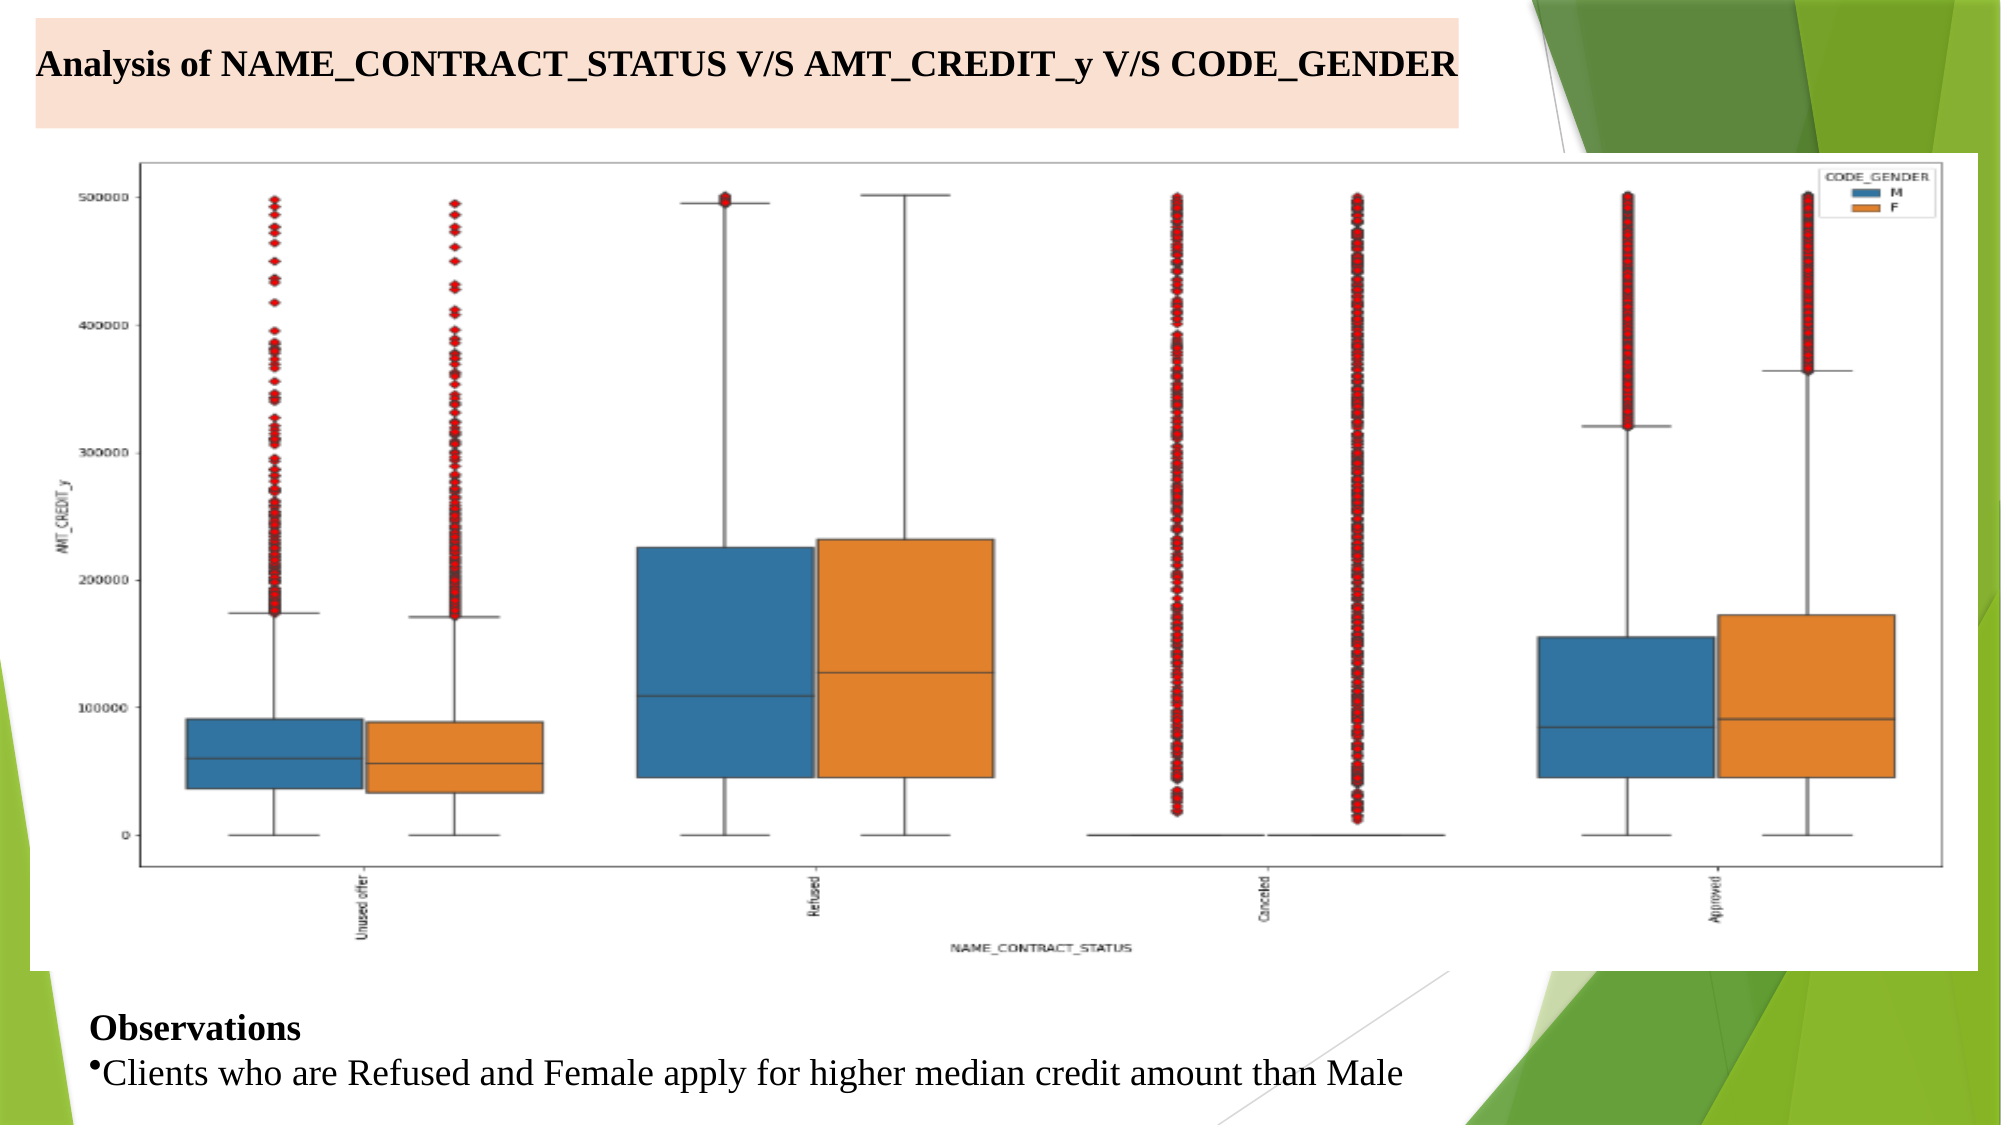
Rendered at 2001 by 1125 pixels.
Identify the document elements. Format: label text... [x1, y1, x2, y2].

text_box Observations Clients who are Refused and Female apply for higher median credit amount than Male [74, 983, 1421, 1106]
text_box Analysis of NAME_CONTRACT_STATUS V/S AMT_CREDIT_y V/S CODE_GENDER [35, 18, 1459, 129]
picture [29, 153, 1978, 972]
